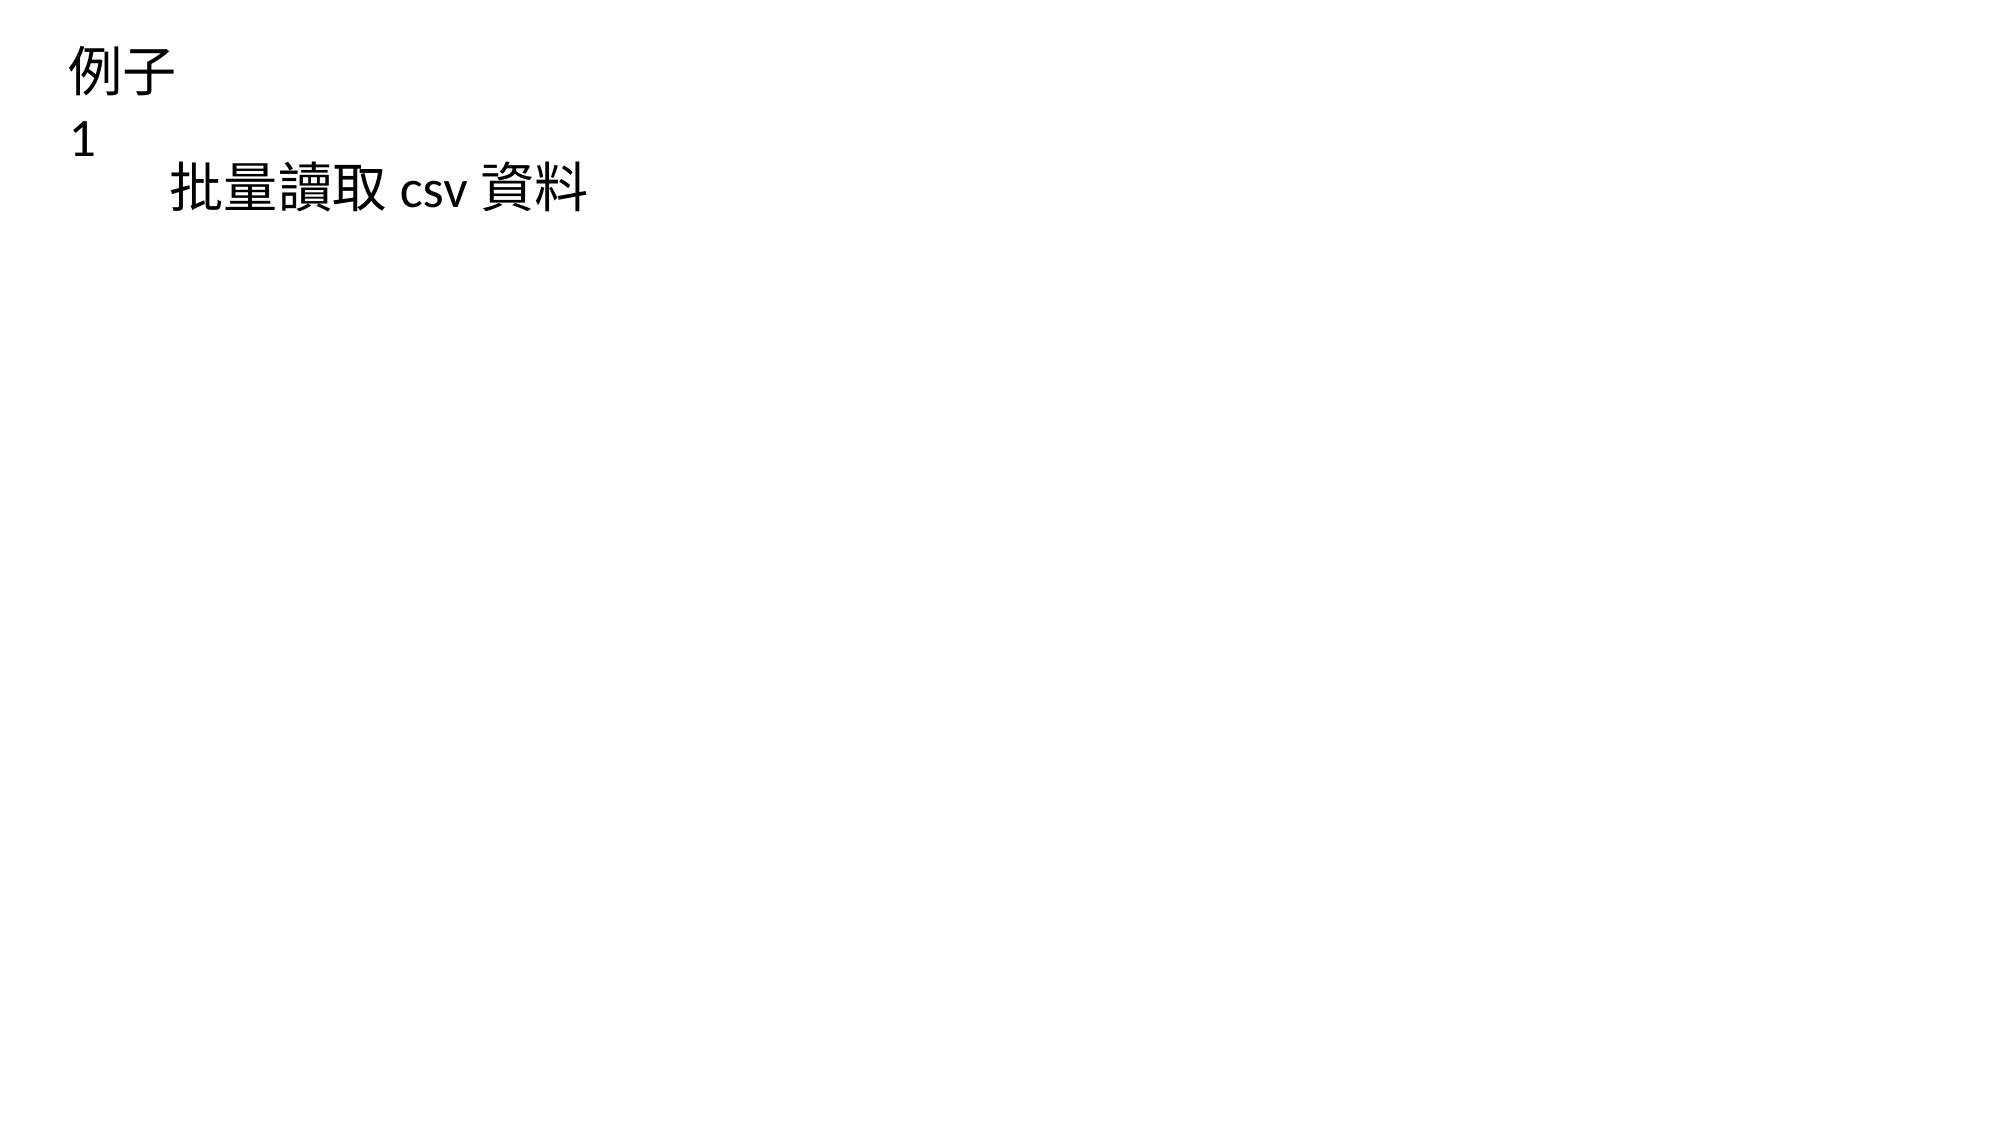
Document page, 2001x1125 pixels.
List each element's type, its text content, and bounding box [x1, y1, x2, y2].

text_box 例子1 [53, 30, 230, 175]
text_box 批量讀取csv資料 [155, 146, 659, 226]
